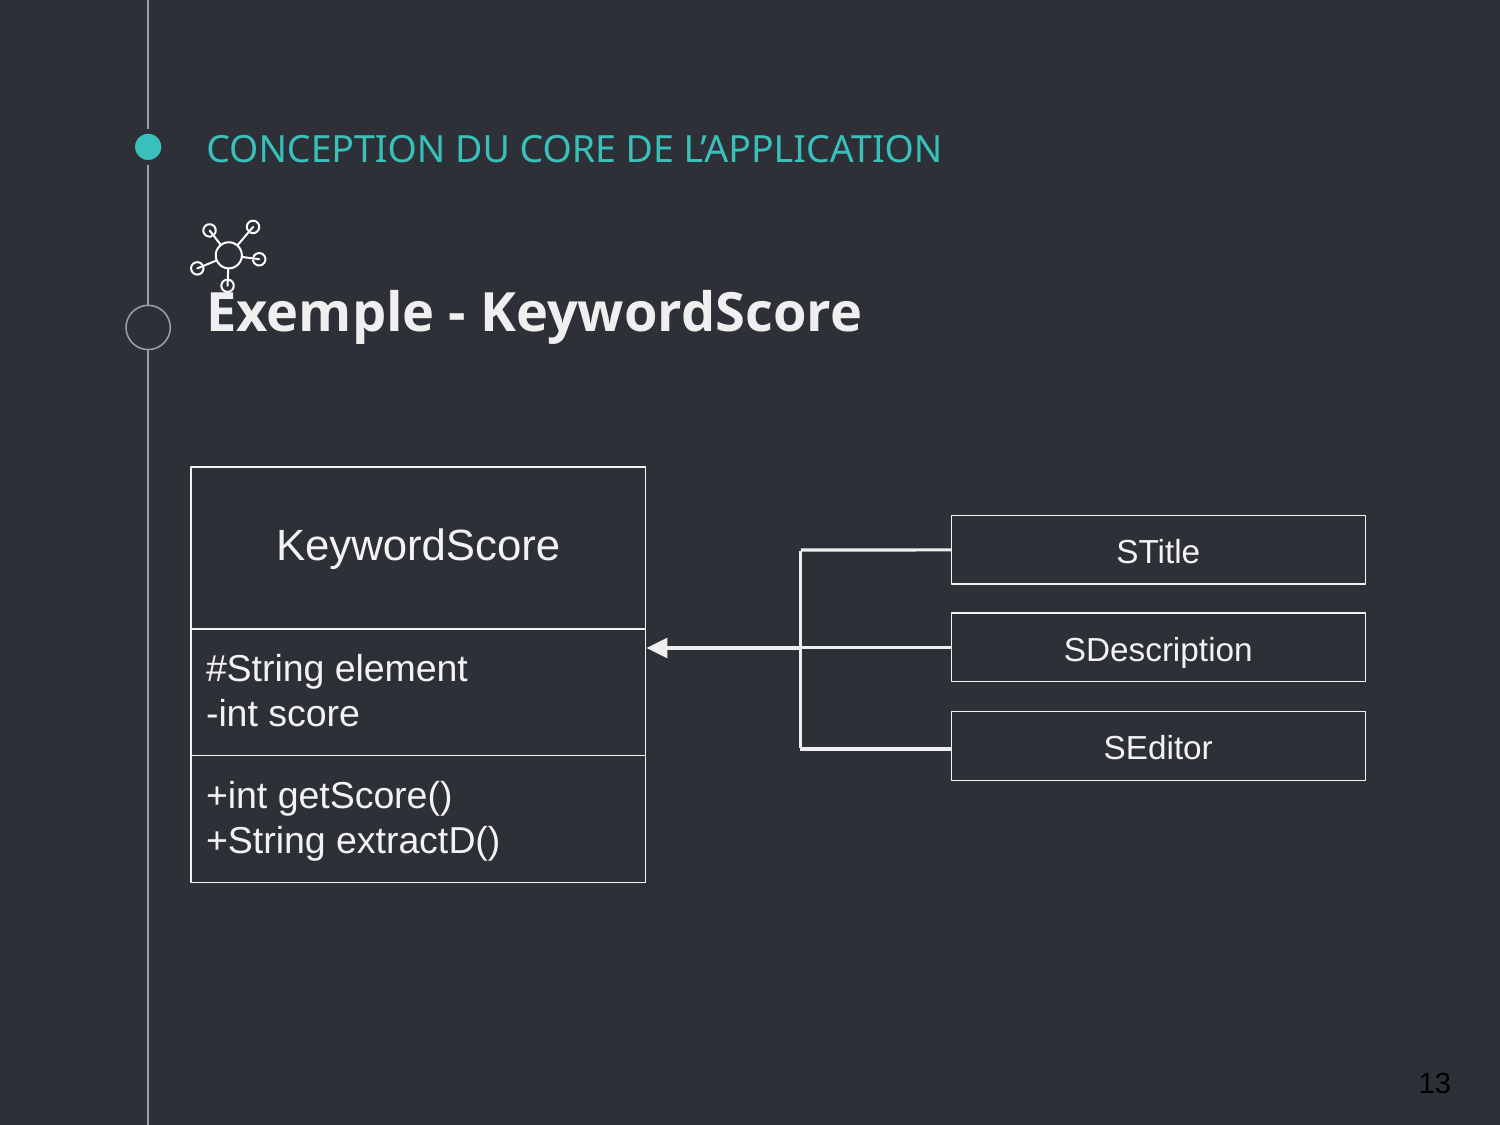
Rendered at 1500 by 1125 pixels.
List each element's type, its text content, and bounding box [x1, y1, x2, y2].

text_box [190, 220, 266, 293]
title CONCEPTION DU CORE DE L’APPLICATION [191, 109, 1317, 185]
text_box STitle [951, 515, 1366, 585]
text_box KeywordScore [191, 466, 646, 629]
text_box SEditor [951, 711, 1366, 781]
slide_number ‹#› [1403, 1038, 1494, 1125]
text_box +int getScore() +String extractD() [191, 755, 646, 883]
text_box #String element -int score [191, 629, 646, 755]
list Exemple - KeywordScore [191, 262, 1317, 390]
text_box SDescription [951, 612, 1366, 682]
